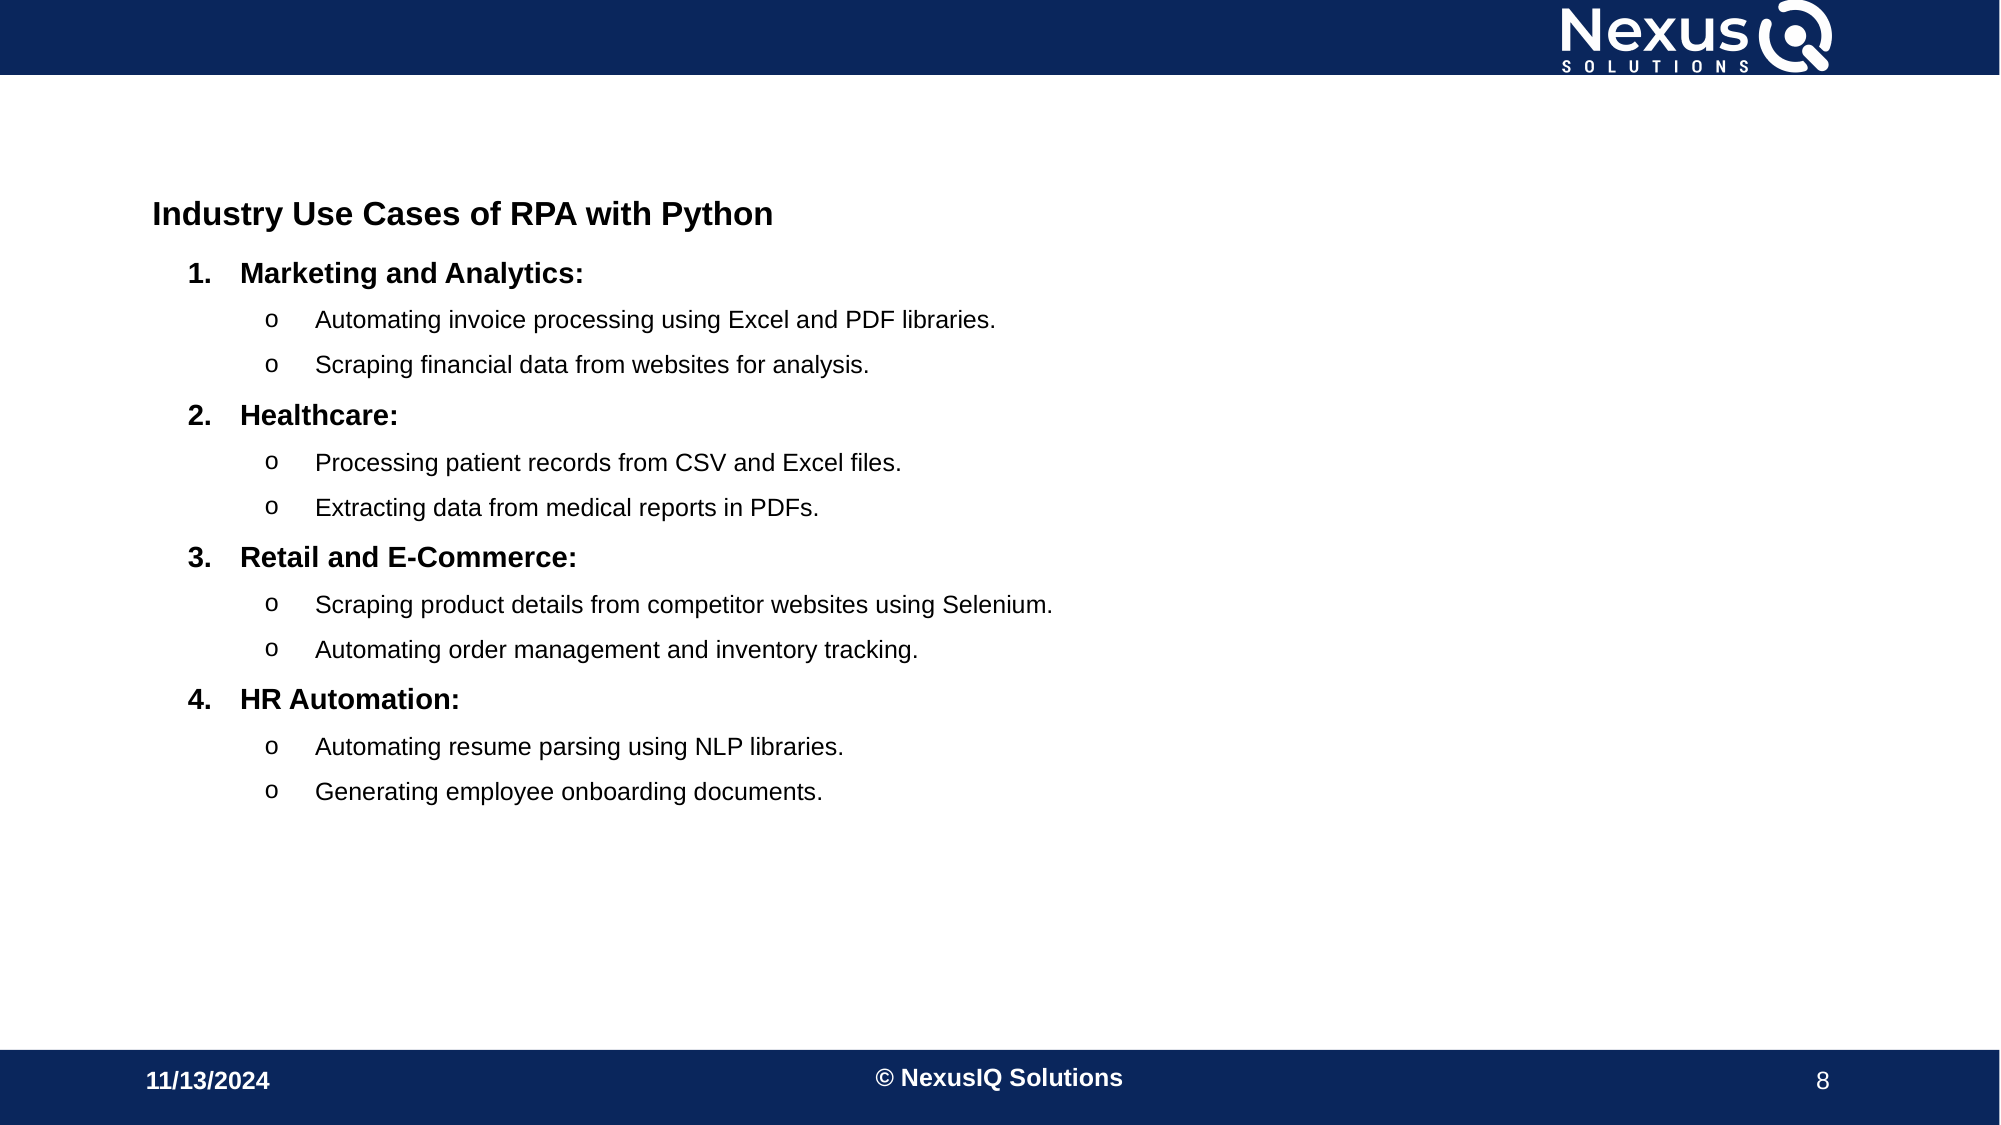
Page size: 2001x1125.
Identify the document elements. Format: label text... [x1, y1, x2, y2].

picture [1562, 0, 1832, 73]
list Marketing and Analytics: Automating invoice processing using Excel and PDF libraries. Scraping financial data from websites for analysis. Healthcare: Processing patient records from CSV and Excel files. Extracting data from medical reports in PDFs. Retail and E-Commerce: Scraping product details from competitor websites using Selenium. Automating order management and inventory tracking. HR Automation: Automating resume parsing using NLP libraries. Generating employee onboarding documents. [150, 229, 1876, 987]
text_box Industry Use Cases of RPA with Python [137, 136, 831, 247]
